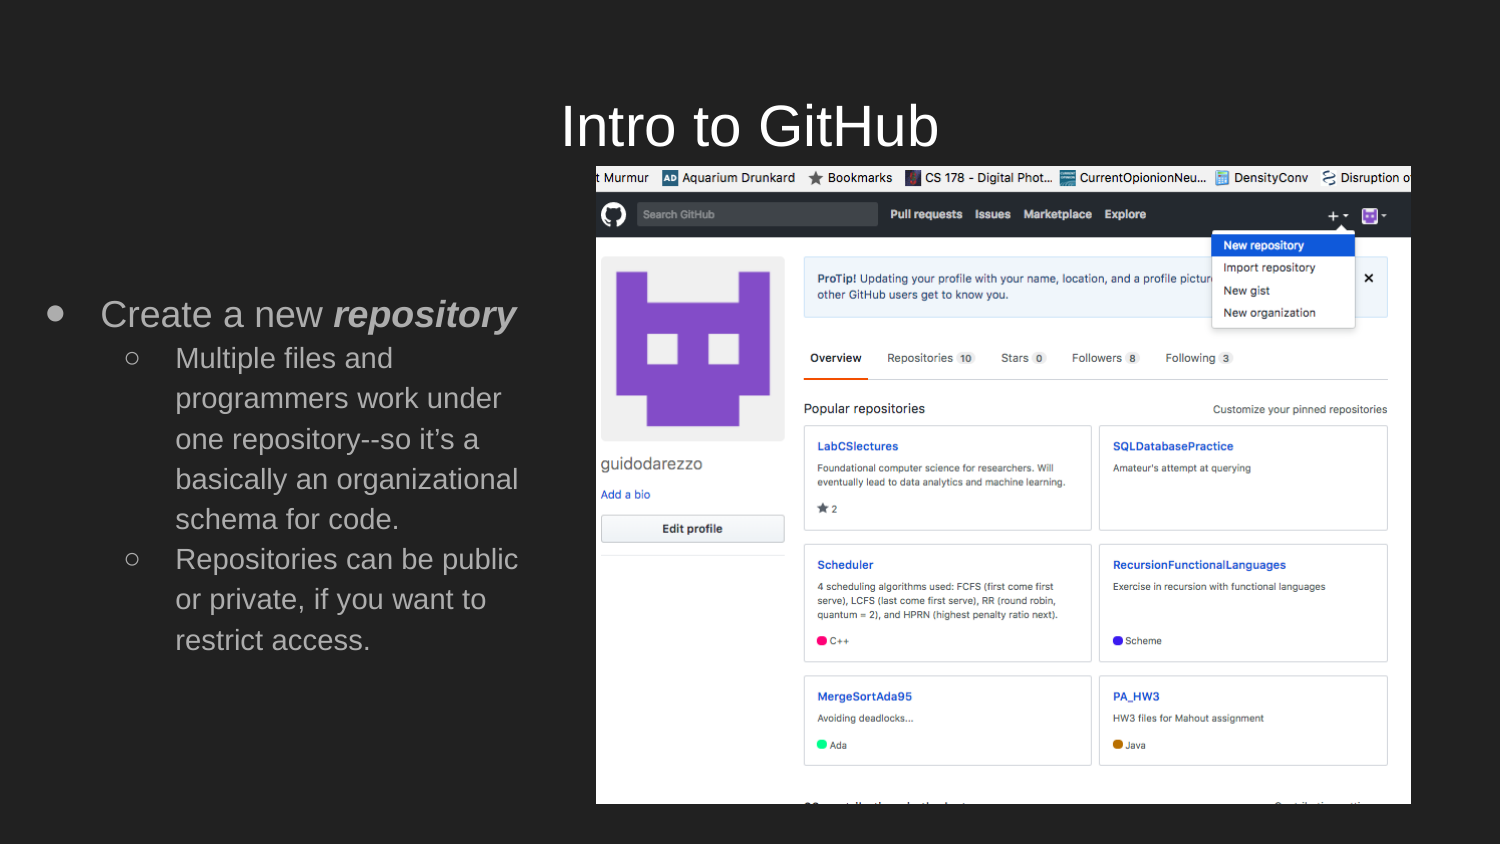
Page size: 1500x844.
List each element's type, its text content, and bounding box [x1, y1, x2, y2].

picture [596, 166, 1411, 804]
title Intro to GitHub [51, 72, 1449, 167]
list Create a new repository Multiple files and programmers work under one repository--so it’s a basically an organizational schema for code. Repositories can be public or private, if you want to restrict access. [10, 189, 562, 750]
